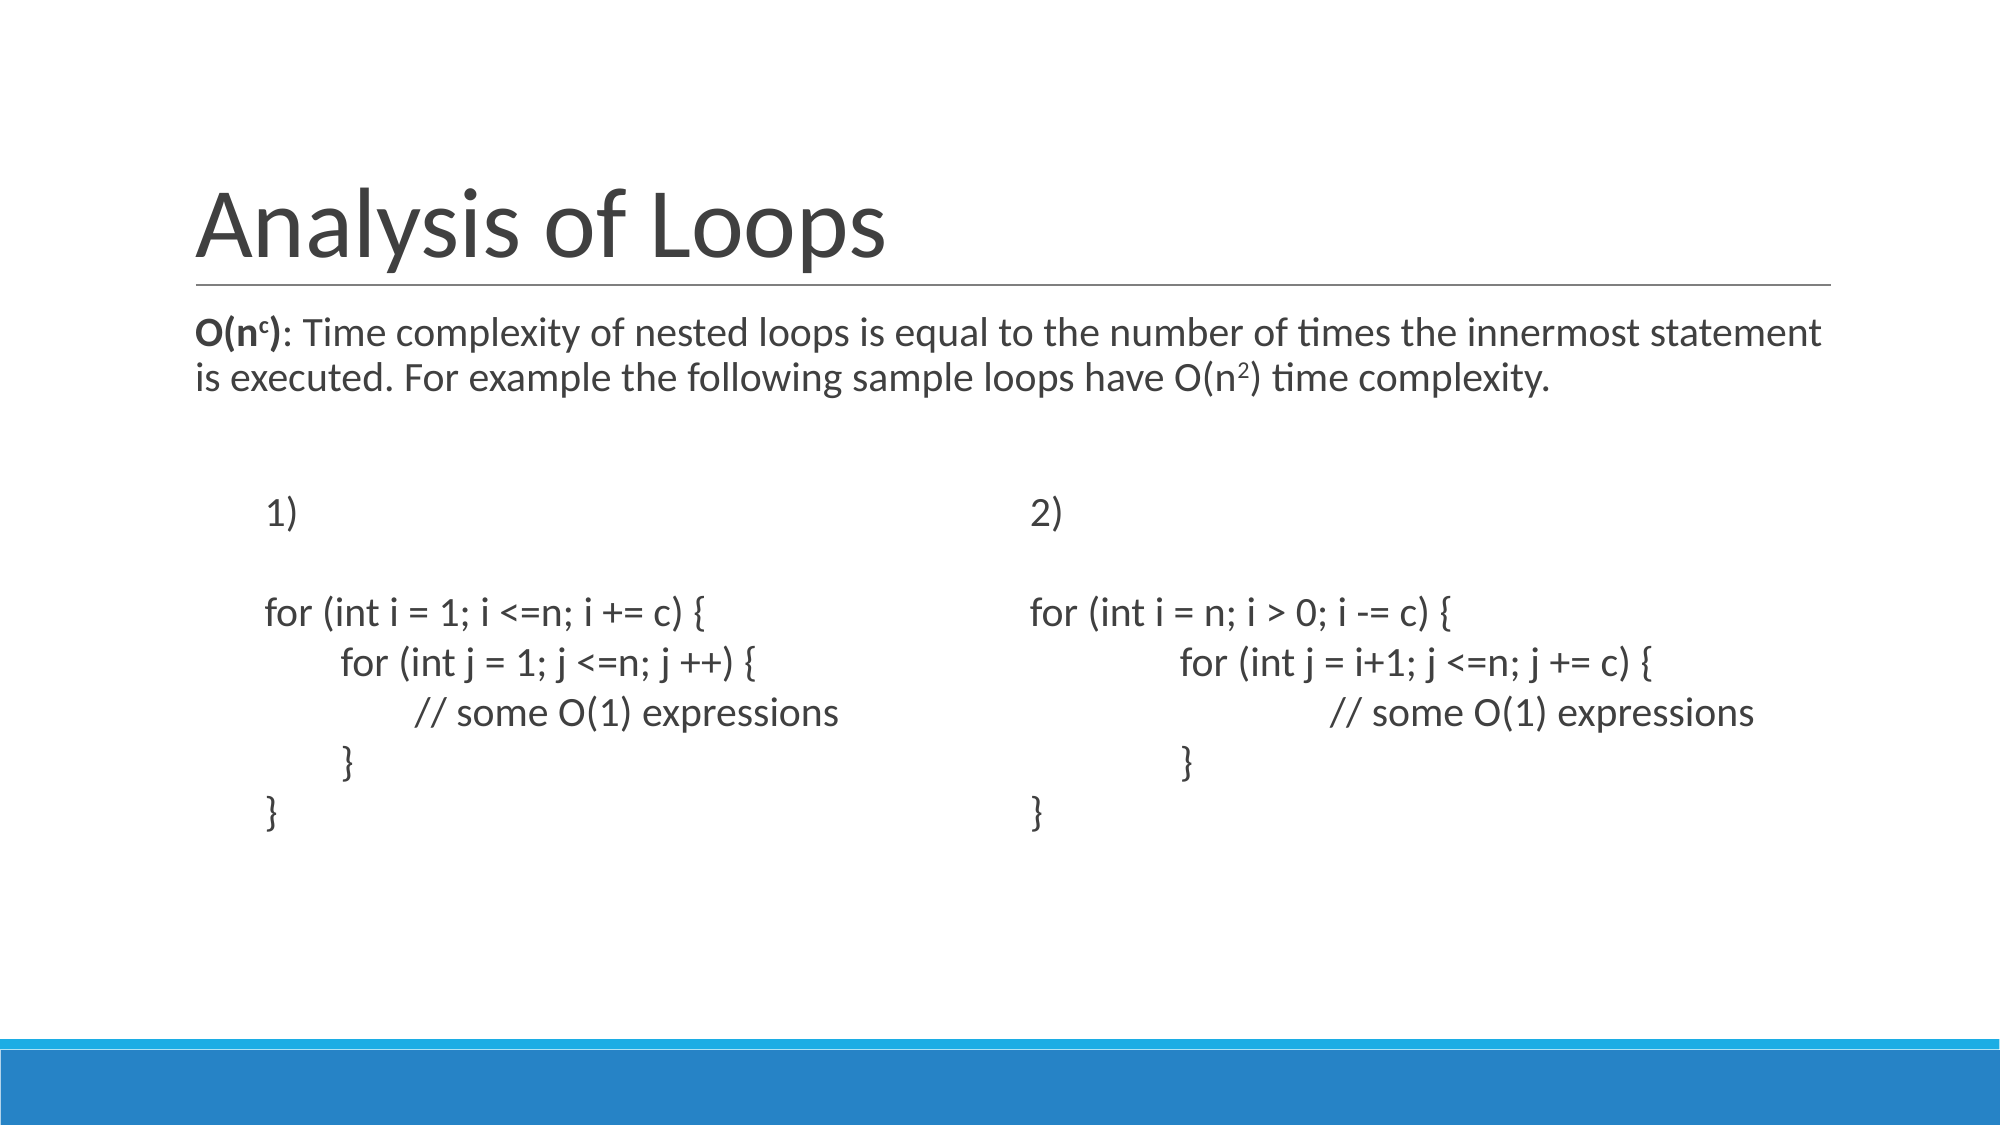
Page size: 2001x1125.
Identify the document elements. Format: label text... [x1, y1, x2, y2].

text_box O(nc): Time complexity of nested loops is equal to the number of times the innermost statement is executed. For example the following sample loops have O(n2) time complexity. [180, 302, 1830, 963]
text_box 1) for (int i = 1; i <=n; i += c) { for (int j = 1; j <=n; j ++) { // some O(1) expressions } } [249, 477, 893, 843]
text_box Analysis of Loops [180, 47, 1830, 285]
text_box 2) for (int i = n; i > 0; i -= c) { for (int j = i+1; j <=n; j += c) { // some O(1) expressions } } [1015, 477, 1782, 843]
